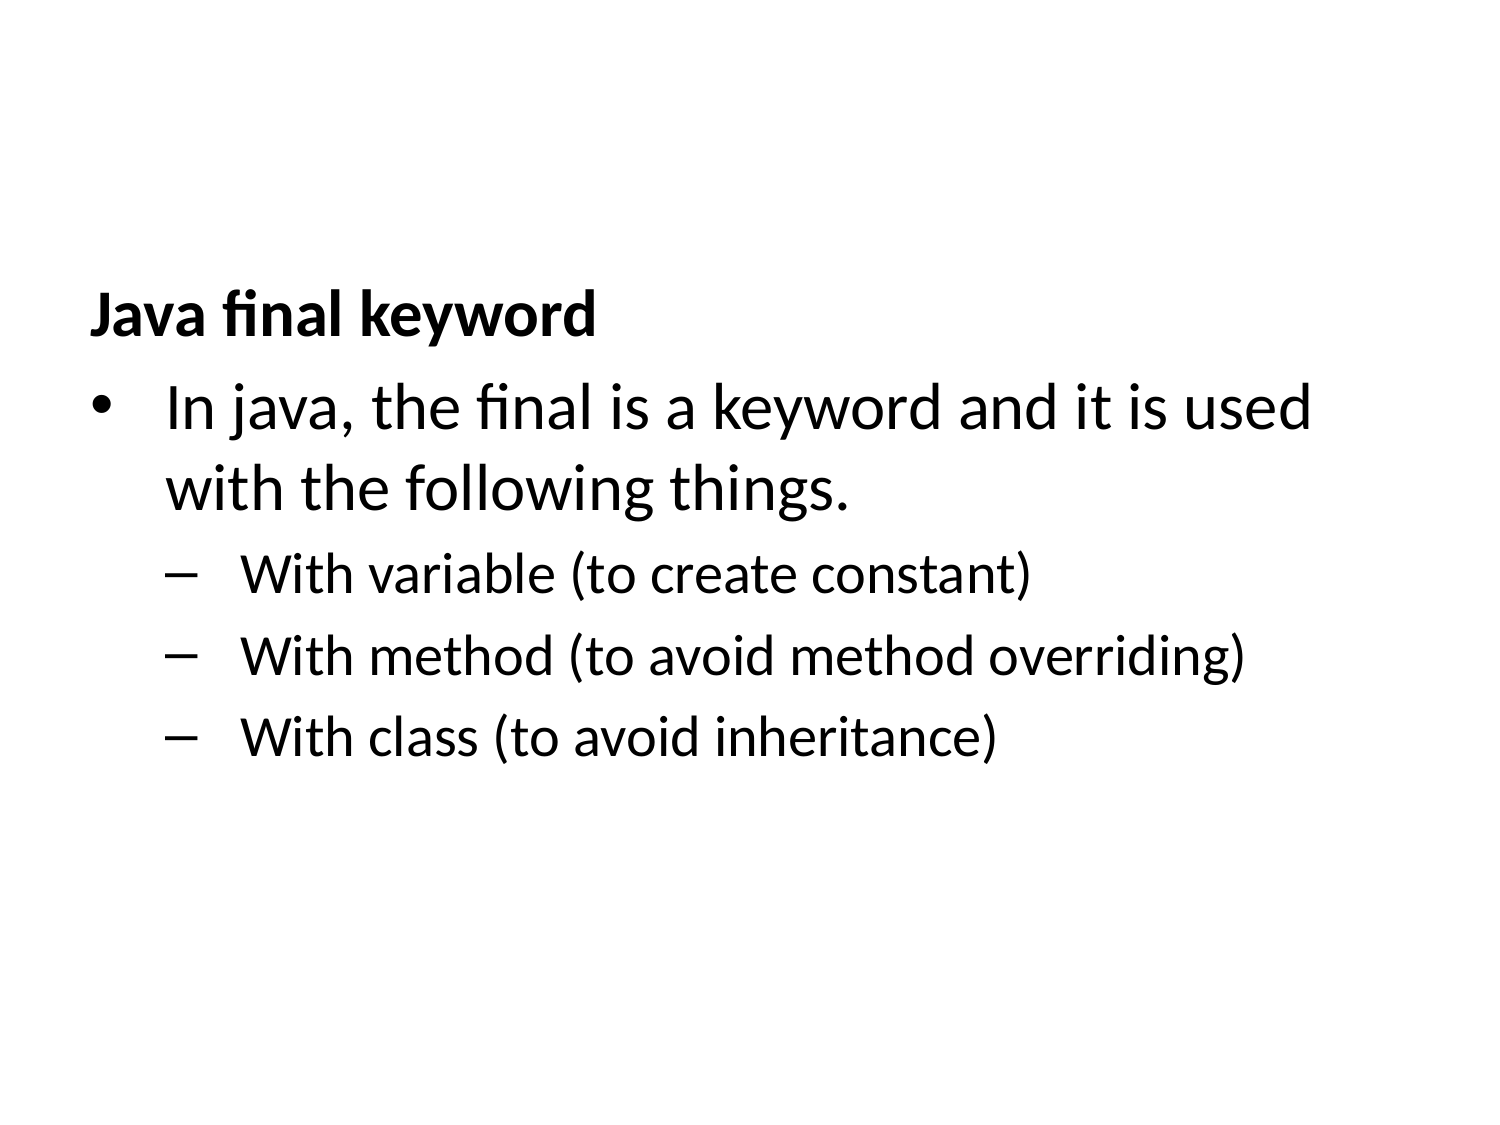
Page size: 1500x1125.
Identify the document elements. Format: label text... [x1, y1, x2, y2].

list Java final keyword In java, the final is a keyword and it is used with the following things. With variable (to create constant) With method (to avoid method overriding) With class (to avoid inheritance) [75, 262, 1425, 1005]
